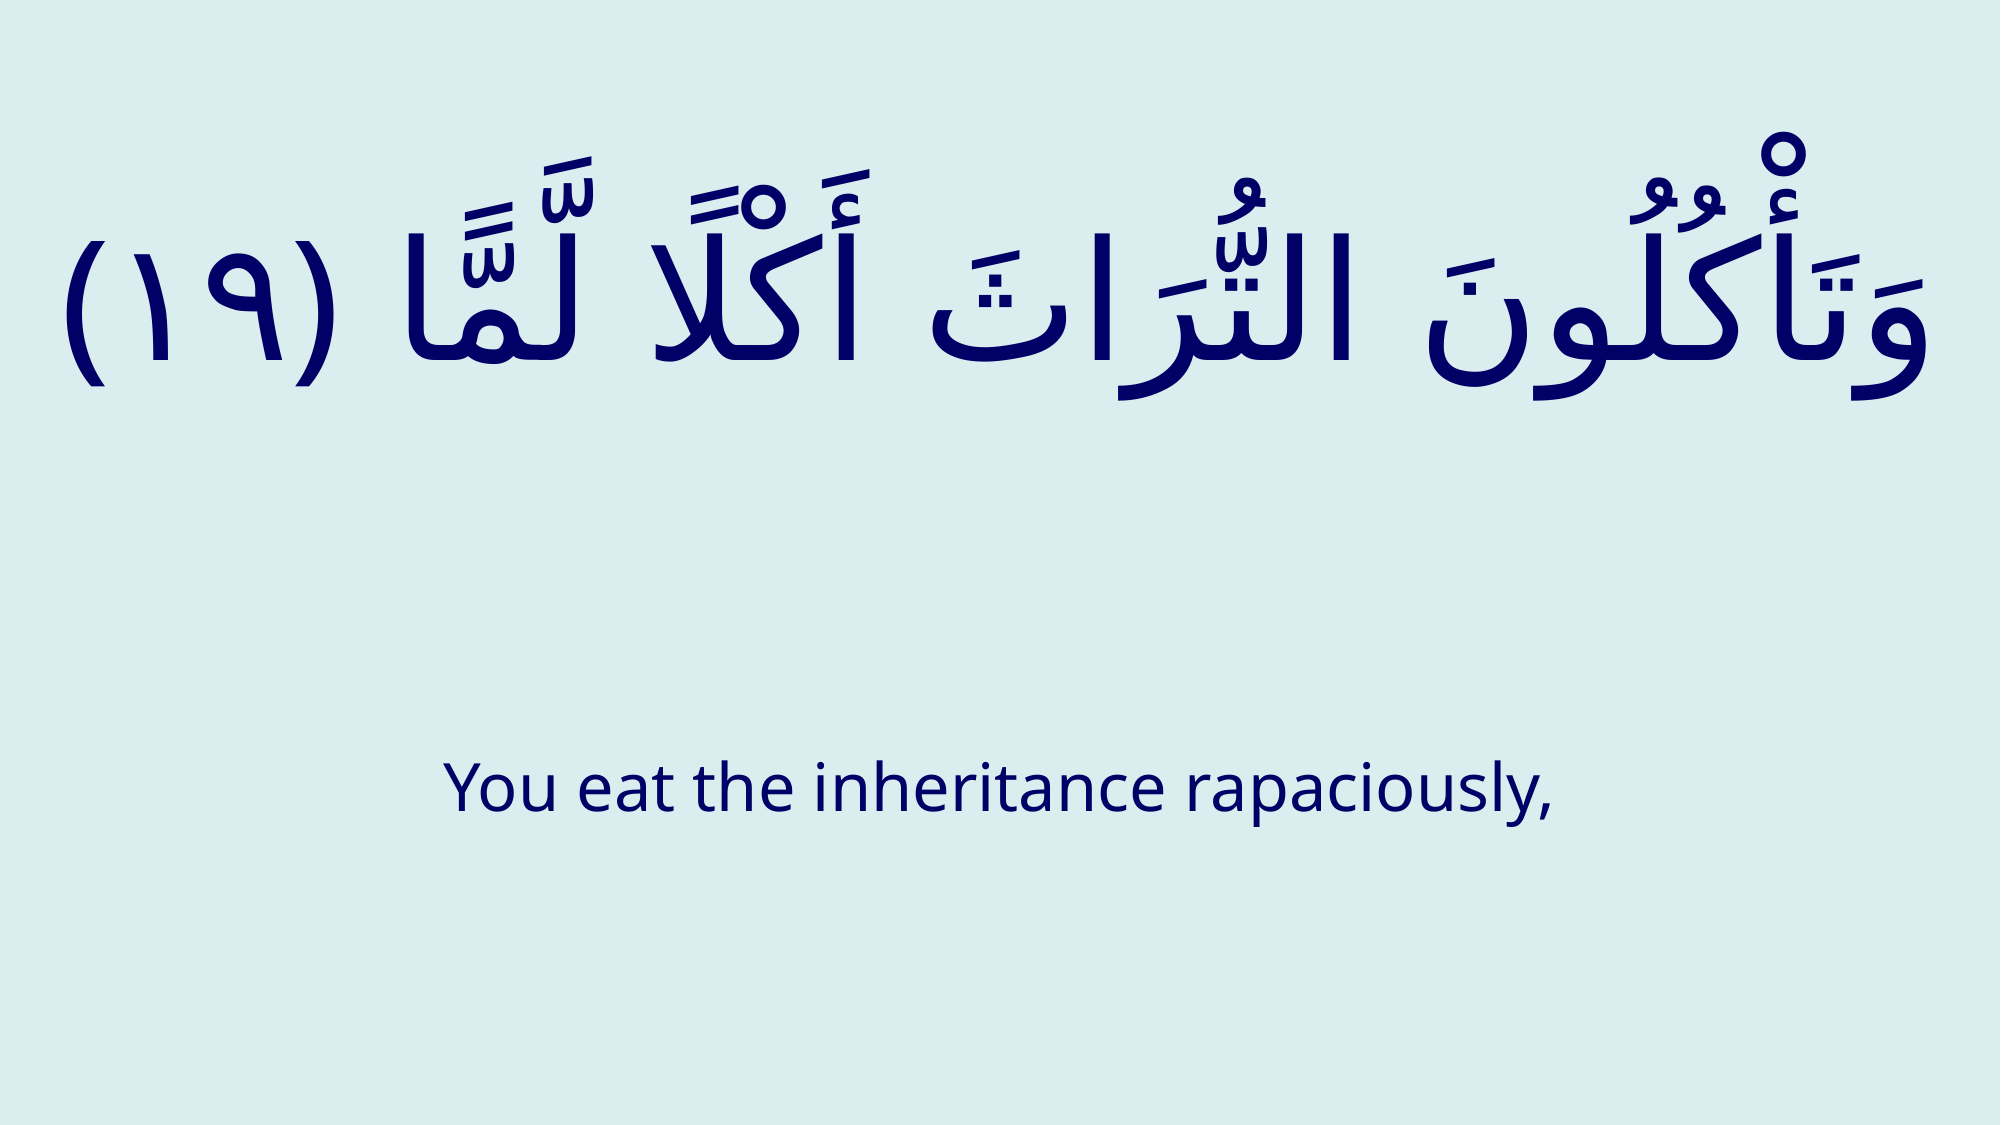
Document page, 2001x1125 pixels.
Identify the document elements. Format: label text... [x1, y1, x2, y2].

title وَتَأْكُلُونَ التُّرَاثَ أَكْلًا لَّمًّا ‎﴿١٩﴾ [0, 200, 2000, 388]
list You eat the inheritance rapaciously, [356, 737, 1644, 1050]
